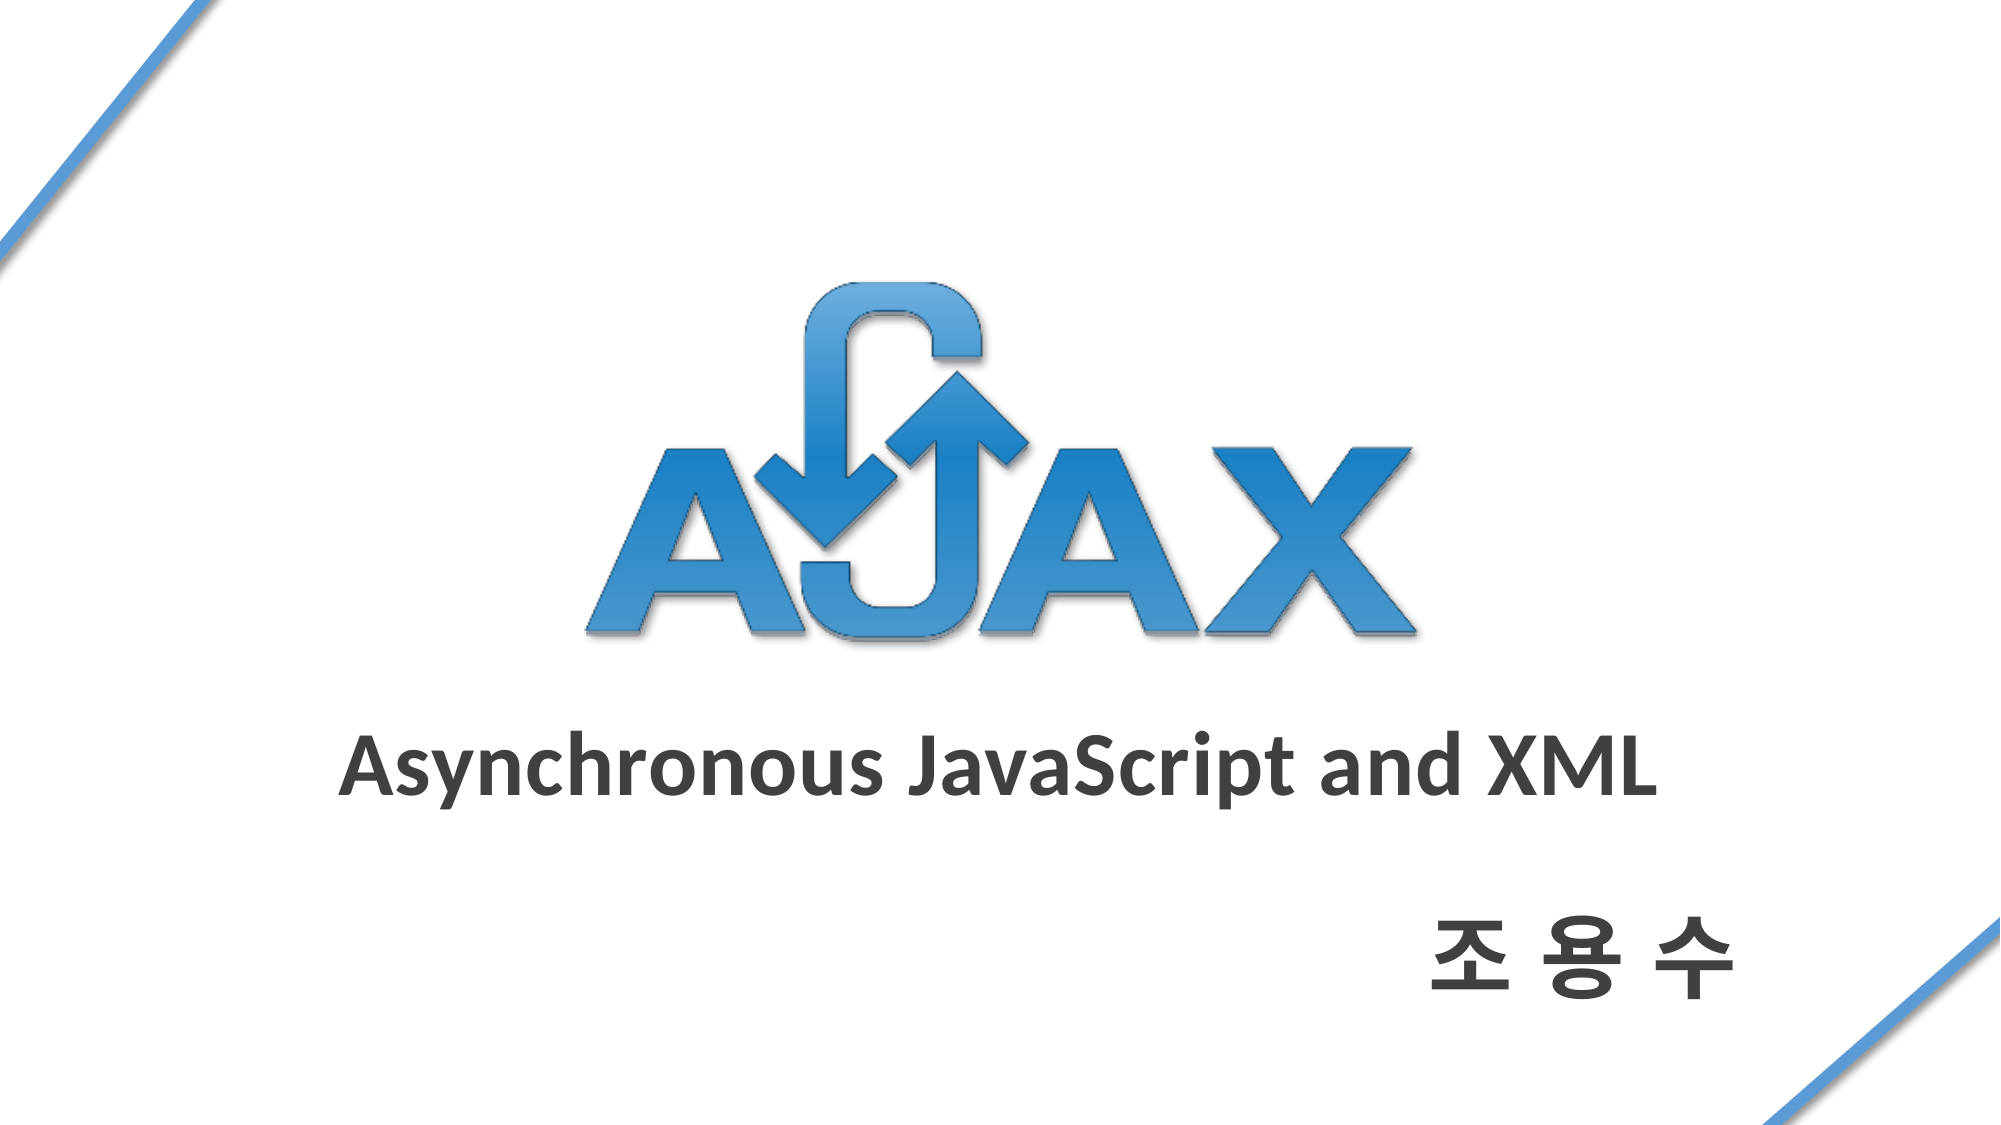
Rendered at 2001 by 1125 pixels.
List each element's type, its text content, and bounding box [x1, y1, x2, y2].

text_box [1744, 904, 2000, 1125]
subtitle Asynchronous JavaScript and XML [249, 709, 1750, 981]
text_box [0, 0, 223, 293]
picture [559, 248, 1441, 672]
text_box 조 용 수 [846, 904, 1744, 1125]
